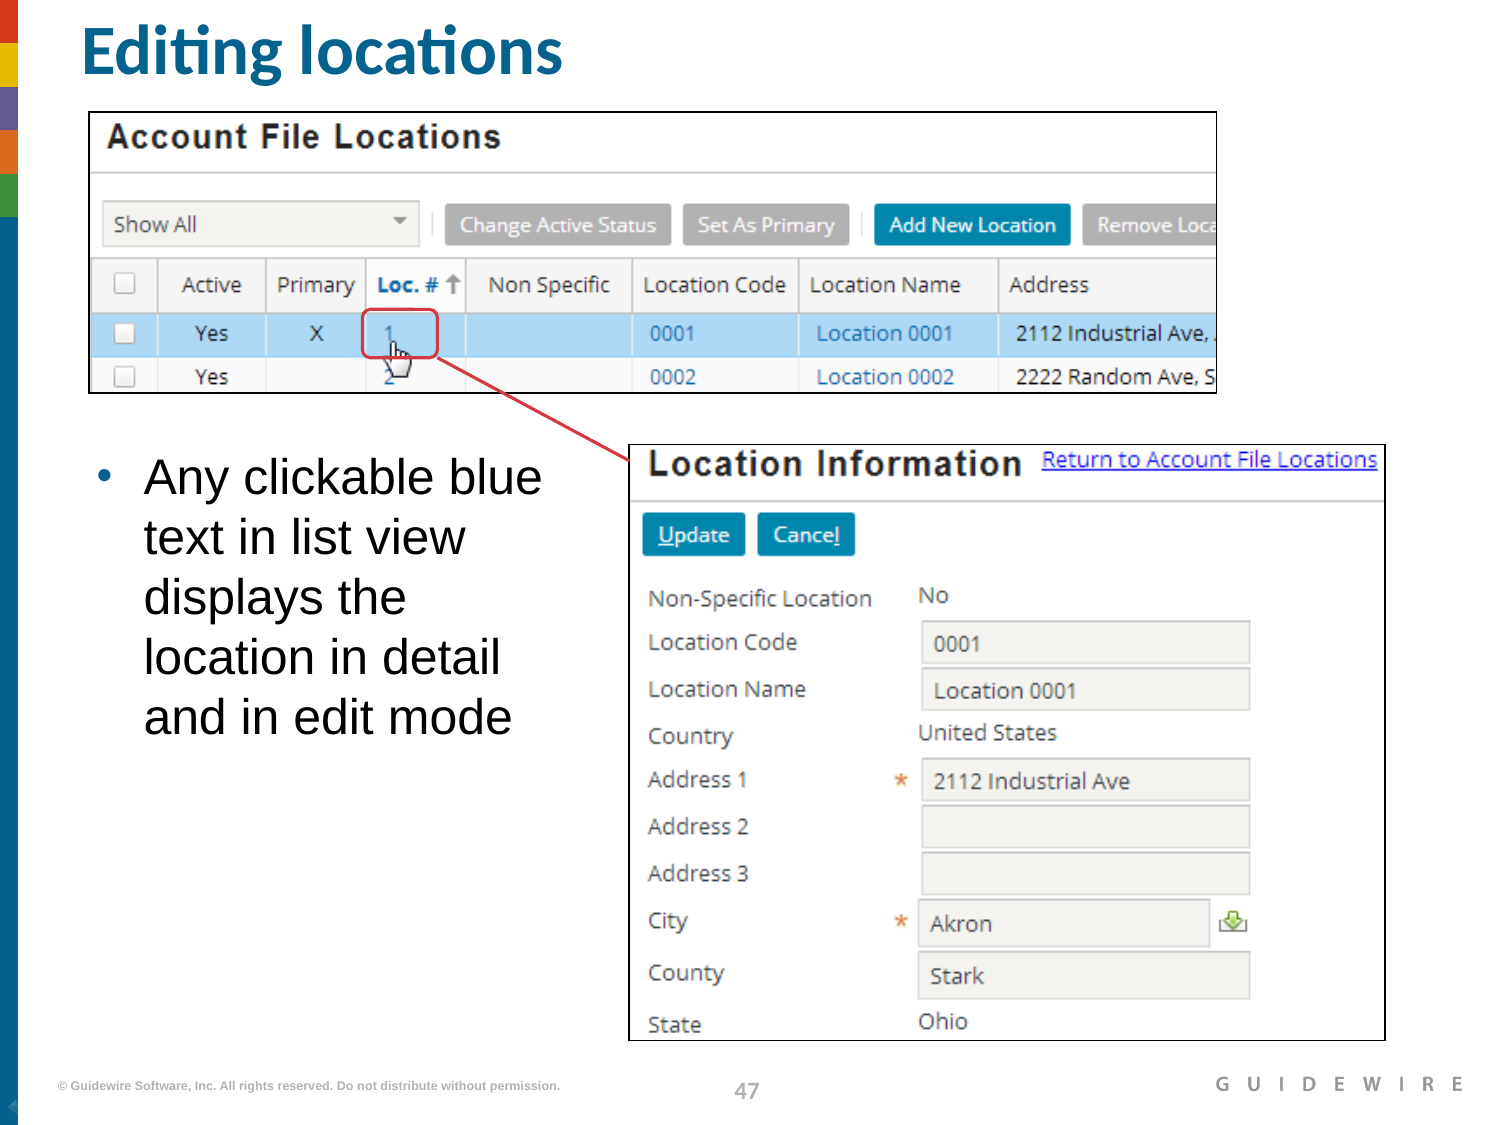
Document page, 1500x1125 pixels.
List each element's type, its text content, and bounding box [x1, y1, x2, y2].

title Editing locations [81, 19, 1446, 142]
picture [10, 1101, 18, 1111]
picture [1215, 1073, 1480, 1096]
picture [89, 112, 1216, 393]
picture [0, 0, 18, 216]
list Any clickable blue text in list view displays the location in detail and in edit mode [96, 444, 561, 743]
picture [629, 445, 1385, 1041]
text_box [437, 357, 630, 462]
